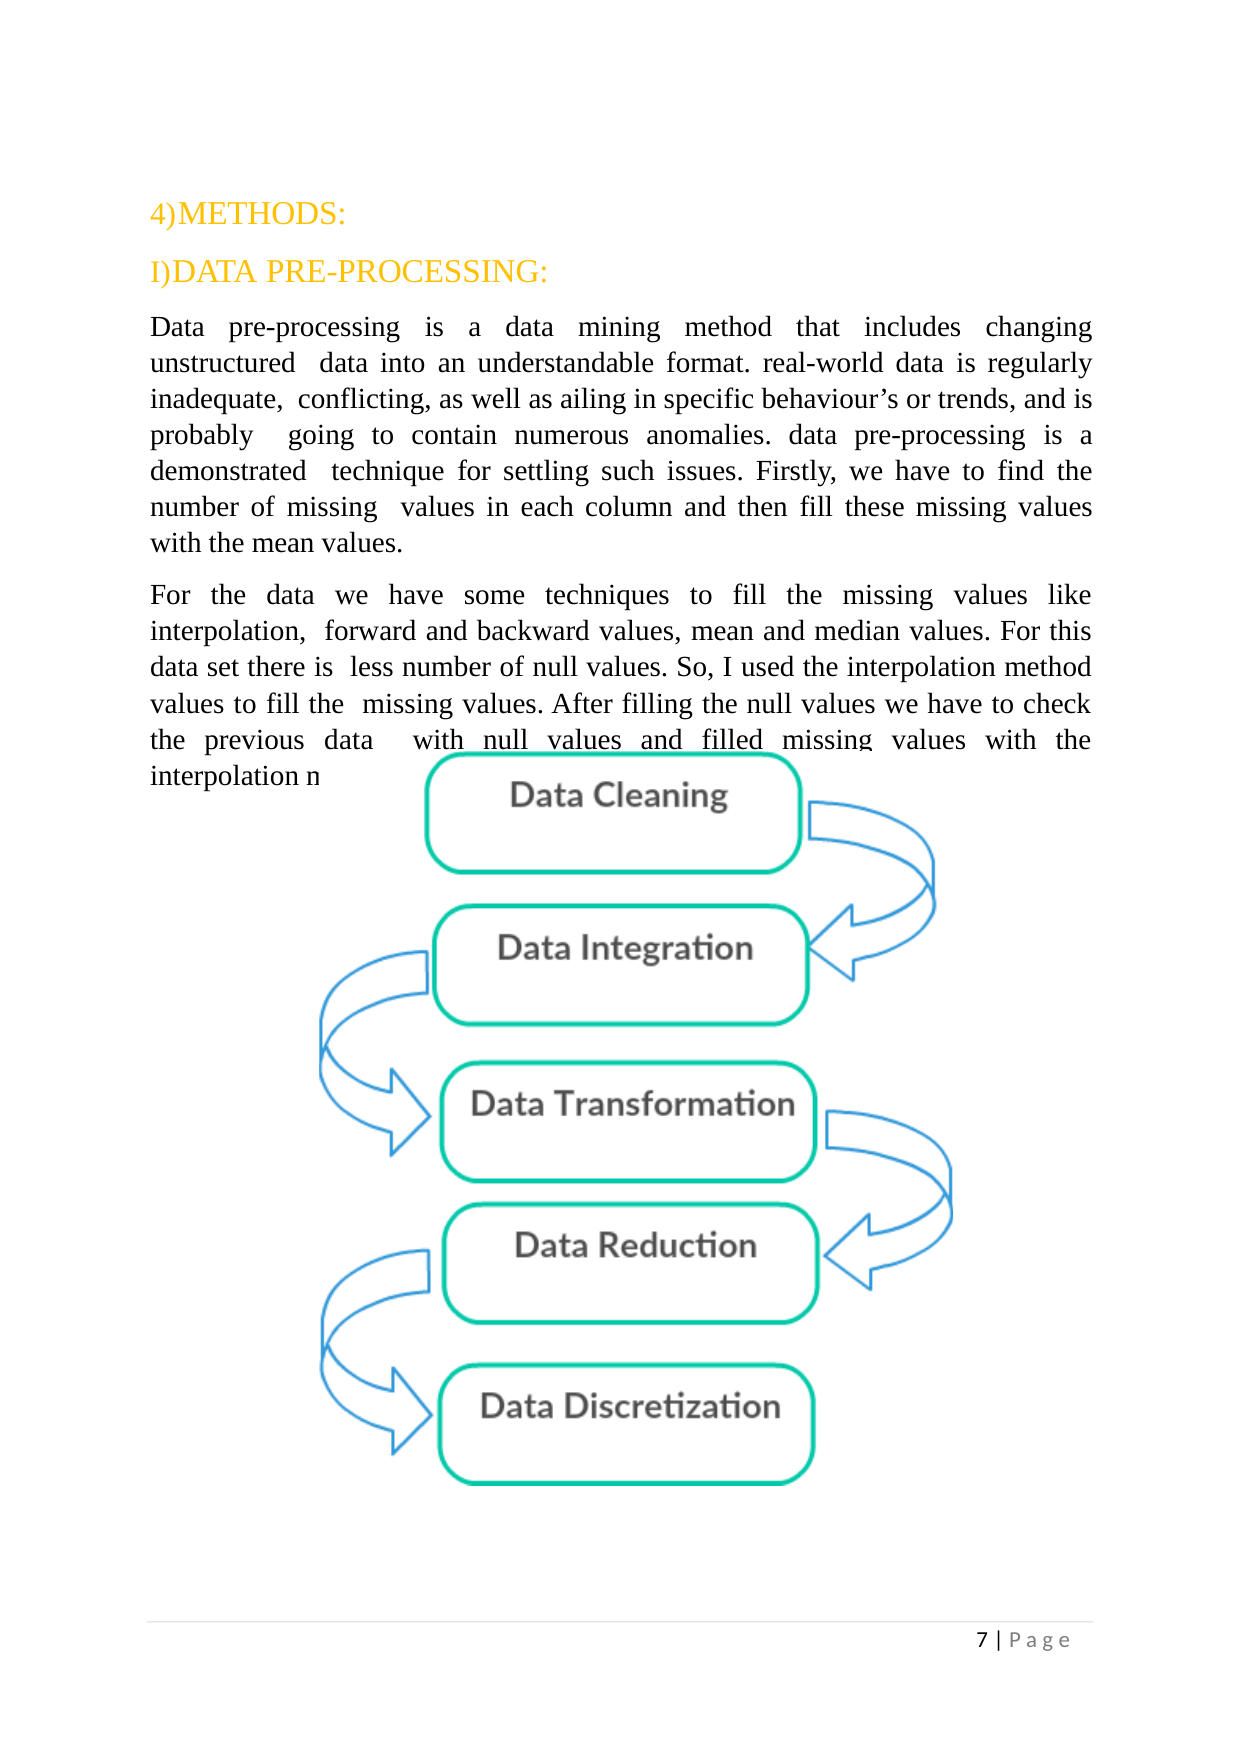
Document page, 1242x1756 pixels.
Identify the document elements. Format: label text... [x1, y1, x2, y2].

text_box [318, 751, 954, 1486]
text_box METHODS: DATA PRE-PROCESSING: Data pre-processing is a data mining method that includes changing unstructured data into an understandable format. real-world data is regularly inadequate, conflicting, as well as ailing in specific behaviour’s or trends, and is probably going to contain numerous anomalies. data pre-processing is a demonstrated technique for settling such issues. Firstly, we have to find the number of missing values in each column and then fill these missing values with the mean values. For the data we have some techniques to fill the missing values like interpolation, forward and backward values, mean and median values. For this data set there is less number of null values. So, I used the interpolation method values to fill the missing values. After filling the null values we have to check the previous data with null values and filled missing values with the interpolation method values. [147, 170, 1094, 792]
slide_number 7 | P a g e [970, 1628, 1084, 1756]
